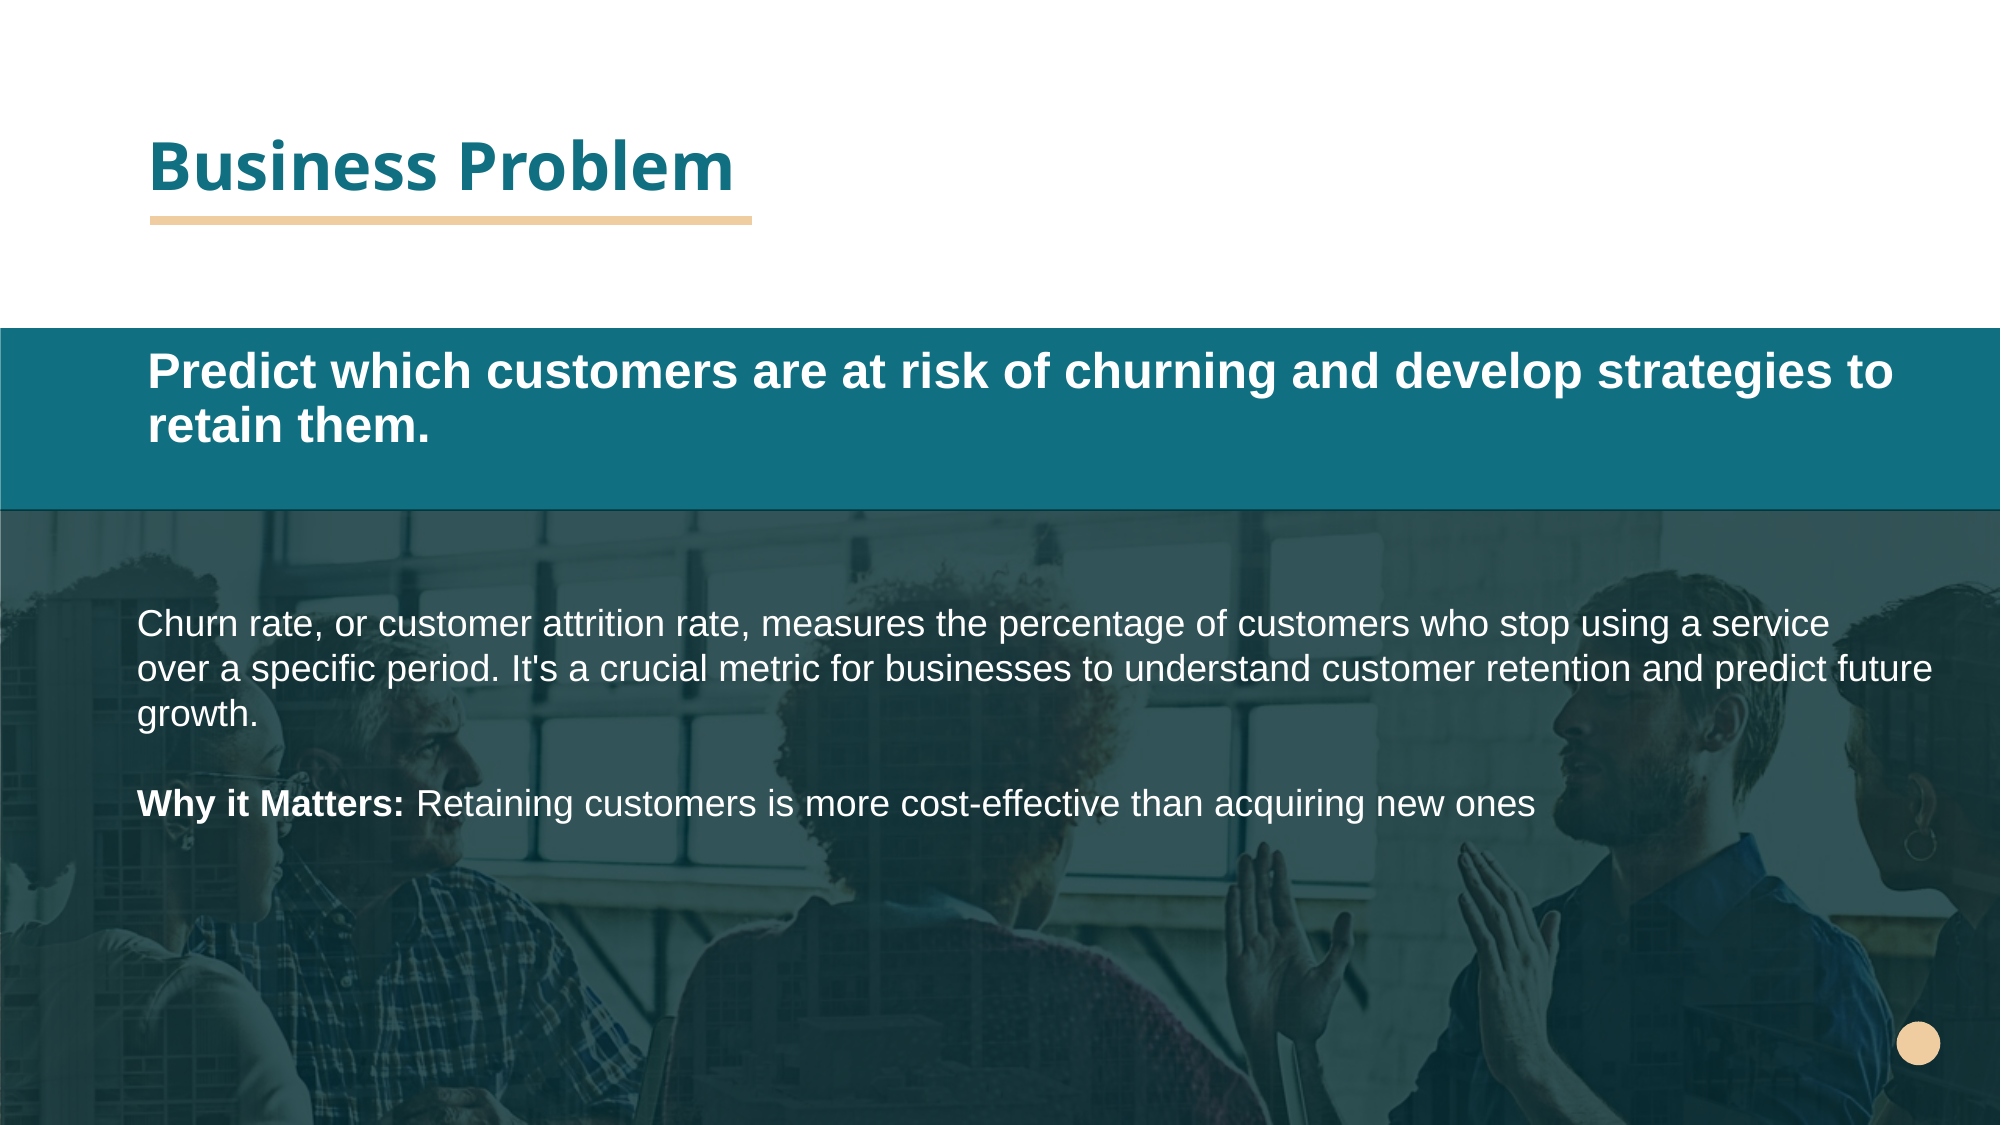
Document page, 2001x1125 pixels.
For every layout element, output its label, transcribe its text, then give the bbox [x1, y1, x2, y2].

picture [0, 510, 2000, 1125]
title Business Problem [132, 59, 1858, 278]
list Predict which customers are at risk of churning and develop strategies to retain them. [132, 325, 1963, 461]
